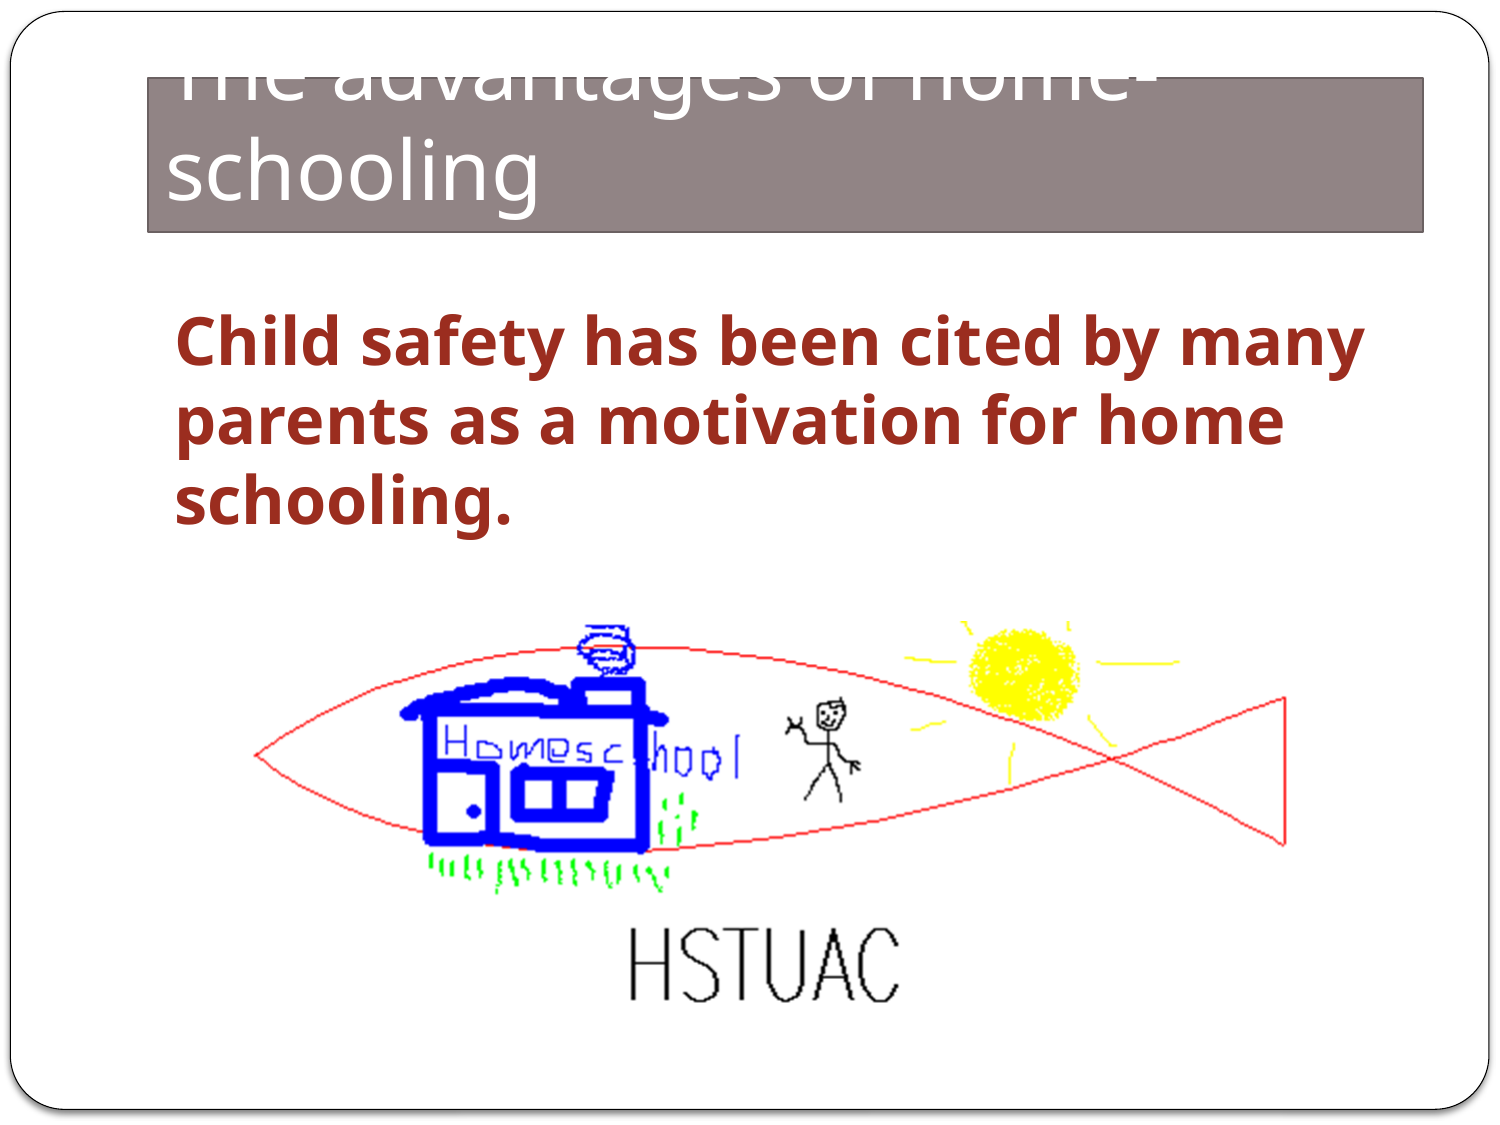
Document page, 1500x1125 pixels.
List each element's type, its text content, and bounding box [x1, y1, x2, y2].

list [135, 621, 1387, 1020]
title The advantages of home-schooling [149, 44, 1426, 233]
text_box Child safety has been cited by many parents as a motivation for home schooling. [159, 290, 1424, 546]
